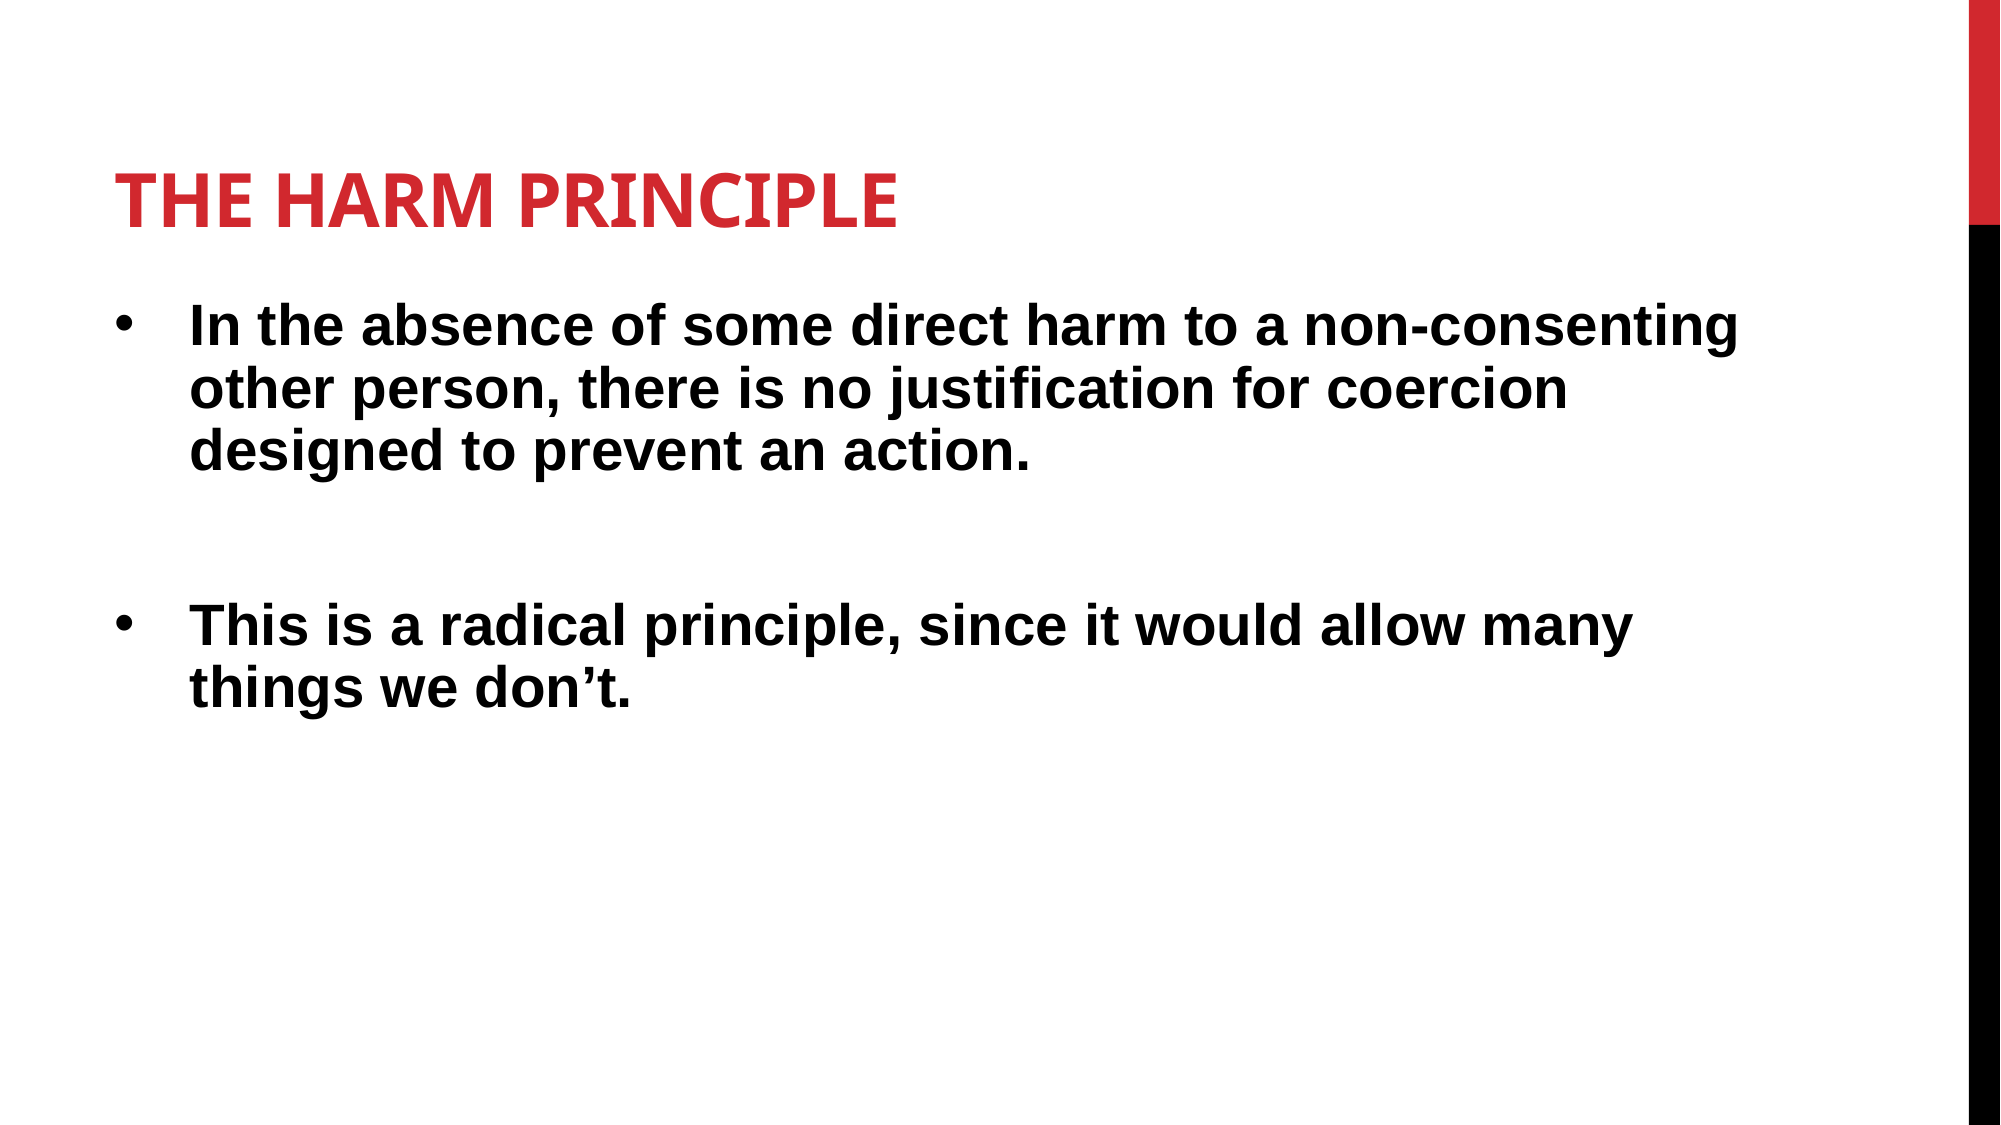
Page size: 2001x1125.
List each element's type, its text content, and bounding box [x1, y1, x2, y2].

list In the absence of some direct harm to a non-consenting other person, there is no justification for coercion designed to prevent an action. This is a radical principle, since it would allow many things we don’t. [99, 287, 1767, 1006]
title THE HARM PRINCIPLE [99, 24, 1367, 250]
